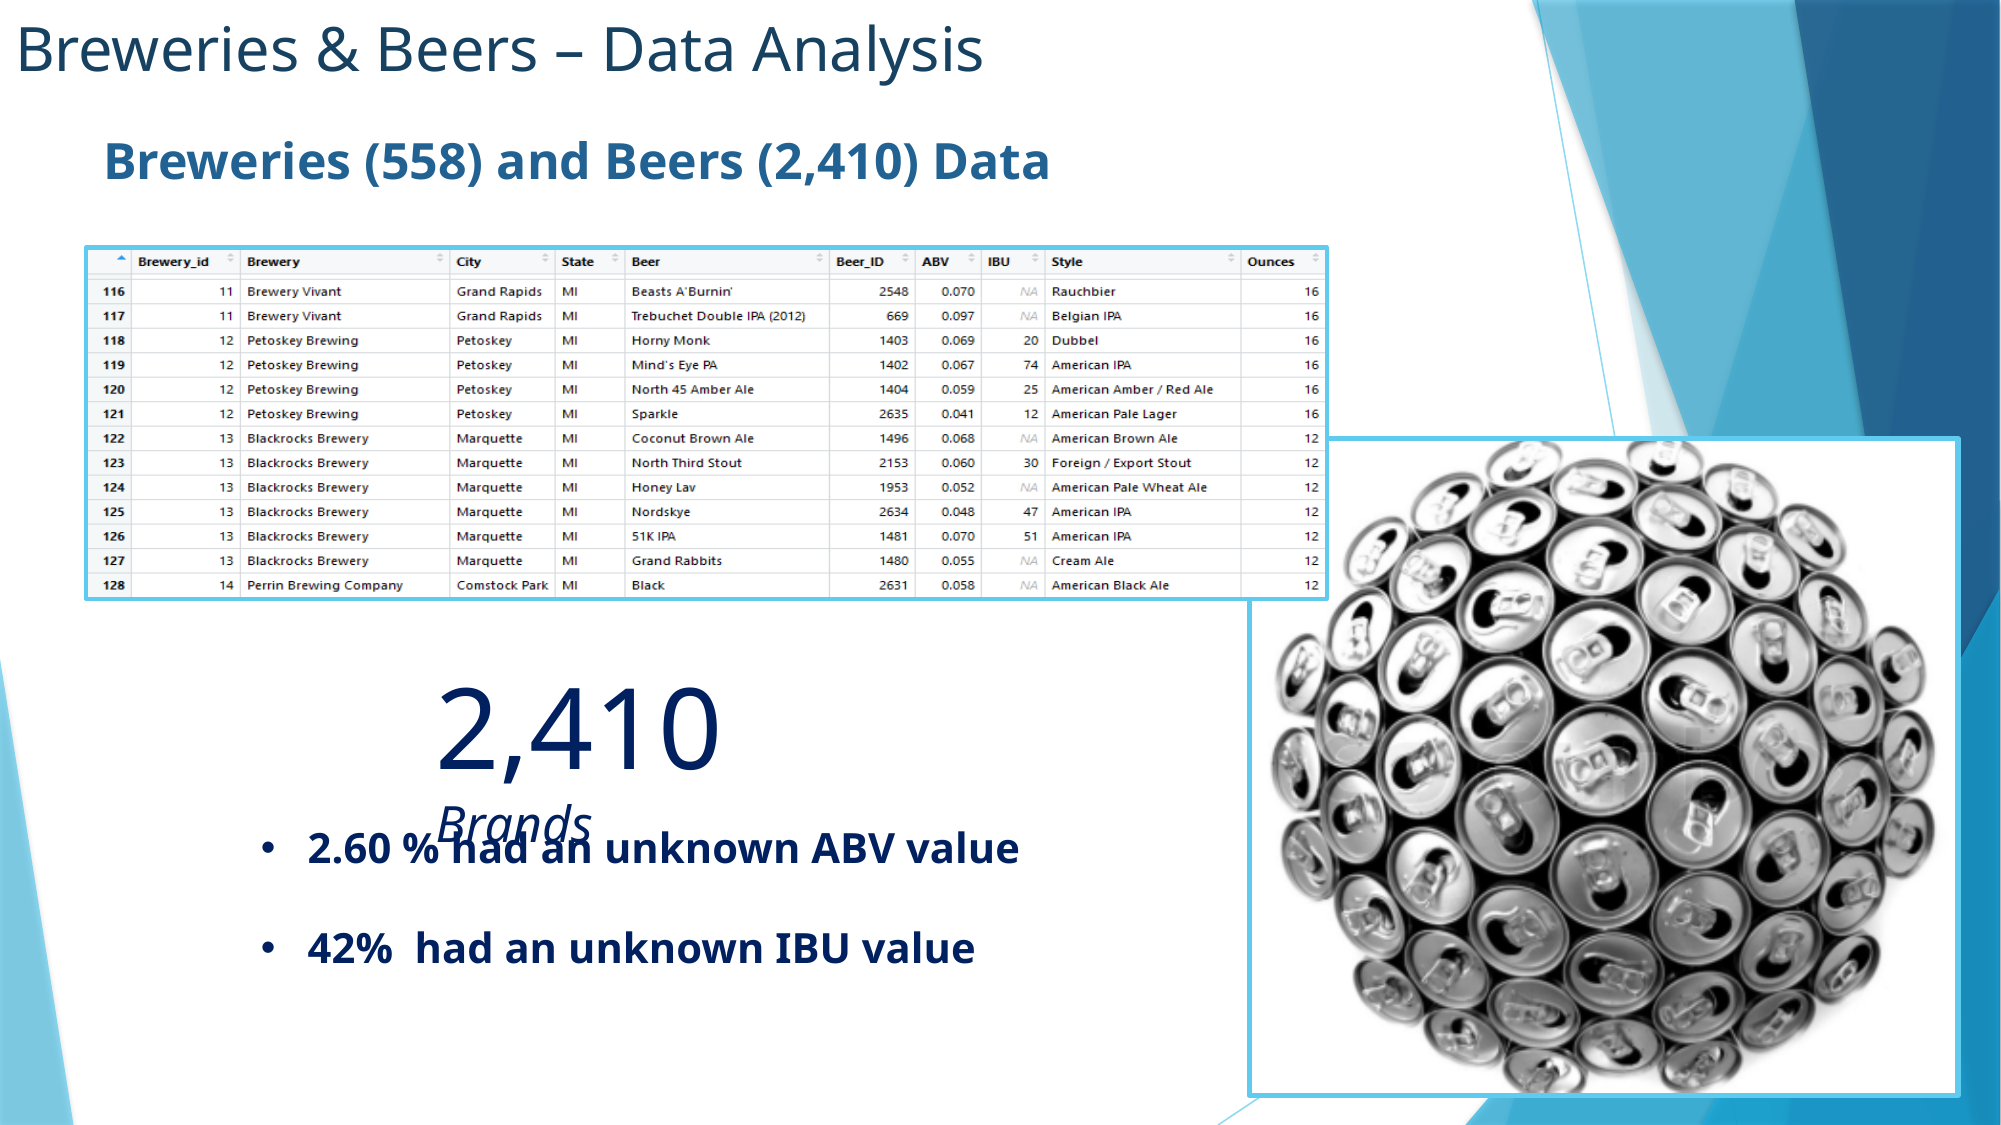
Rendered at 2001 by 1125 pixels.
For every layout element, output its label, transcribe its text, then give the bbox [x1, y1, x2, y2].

text_box 2.60 % had an unknown ABV value 42% had an unknown IBU value [171, 814, 1170, 980]
picture [87, 249, 1956, 1094]
list Breweries (558) and Beers (2,410) Data [88, 121, 1499, 224]
title Breweries & Beers – Data Analysis [0, 3, 1575, 92]
text_box 2,410 Brands [420, 649, 920, 905]
